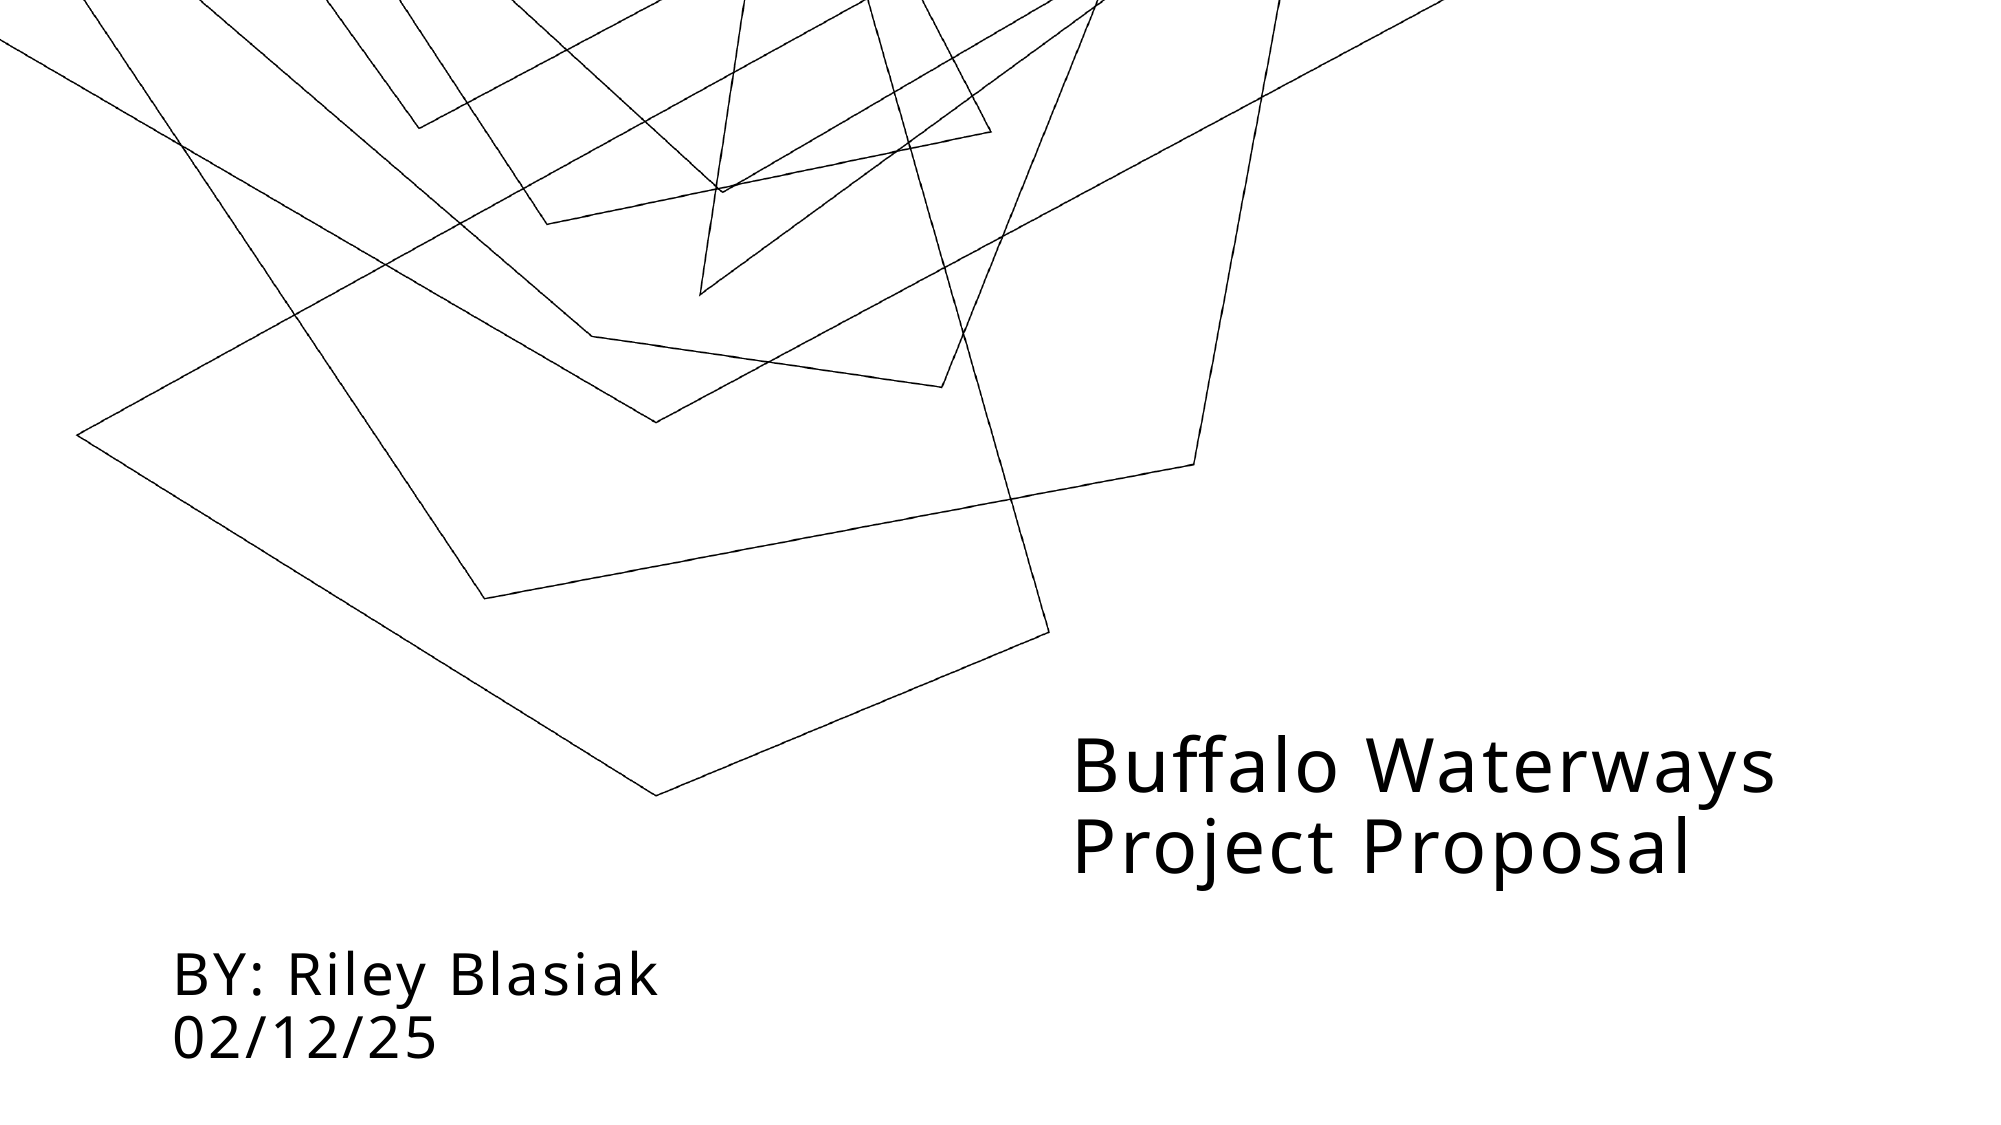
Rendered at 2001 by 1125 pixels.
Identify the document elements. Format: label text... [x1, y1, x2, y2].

text_box BY: Riley Blasiak 02/12/25 [157, 745, 969, 1125]
title Buffalo Waterways Project Proposal [1056, 546, 1868, 1072]
picture [0, 0, 1557, 830]
